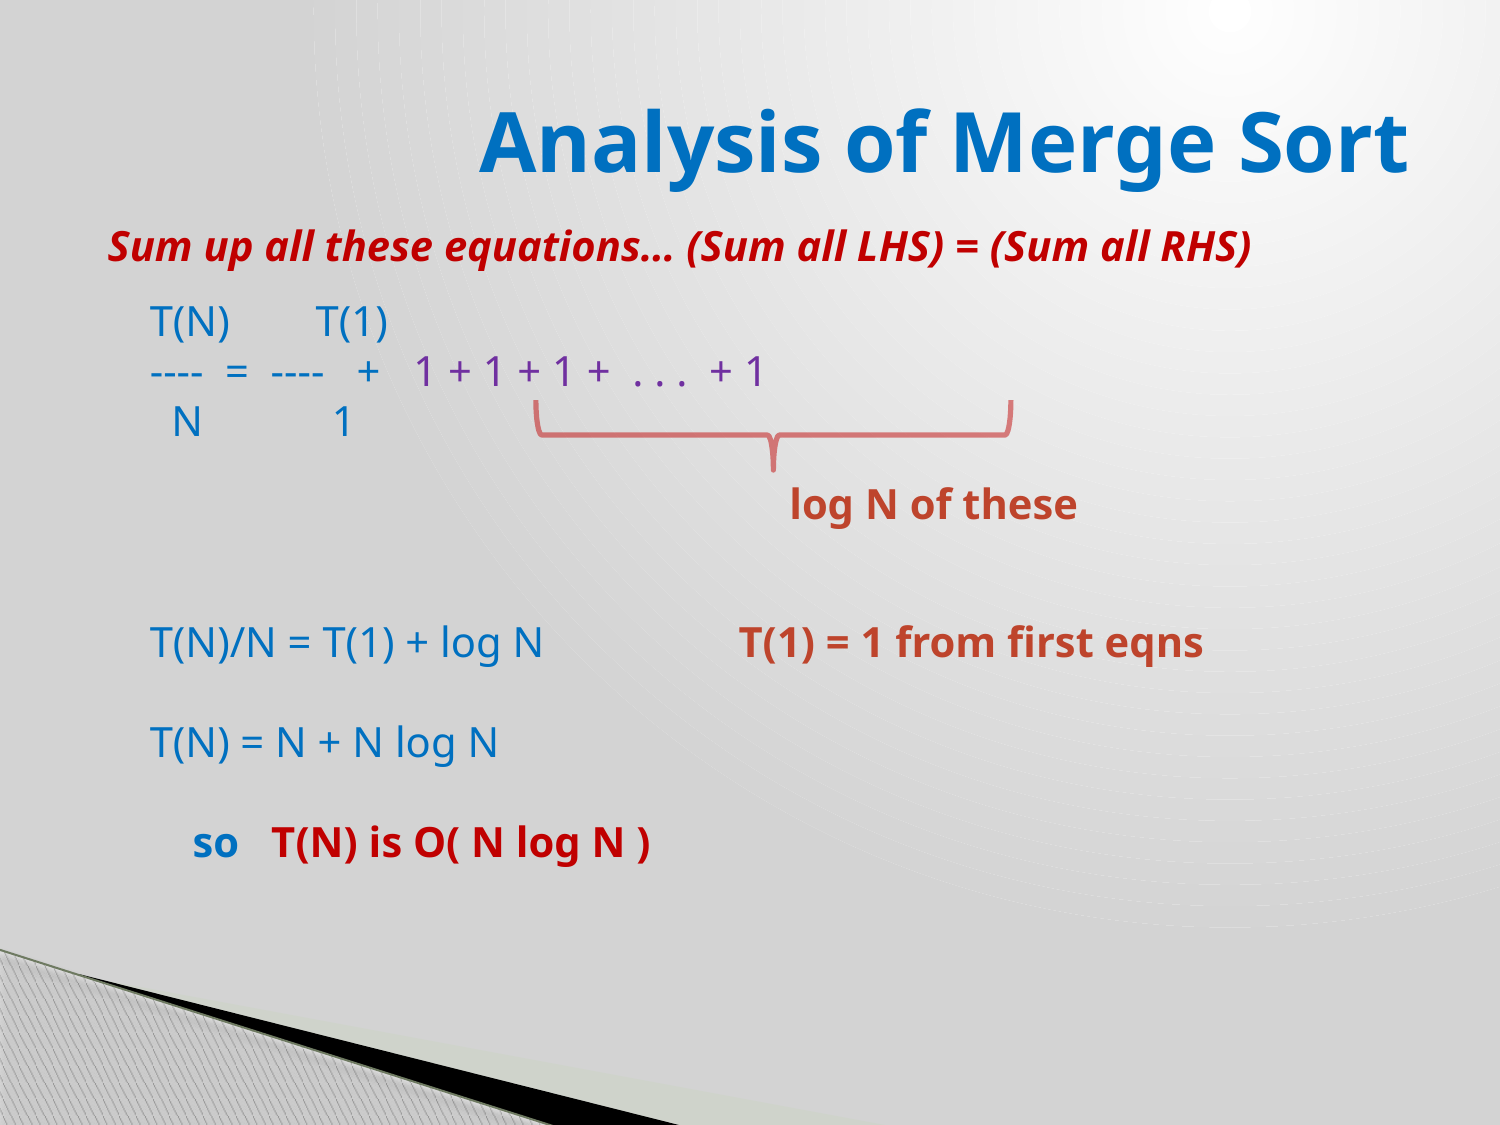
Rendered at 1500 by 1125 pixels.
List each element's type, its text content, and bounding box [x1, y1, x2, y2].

title Analysis of Merge Sort [75, 45, 1425, 233]
text_box T(1) = 1 from first eqns [723, 608, 1220, 673]
text_box log N of these [774, 470, 1094, 535]
list Sum up all these equations… (Sum all LHS) = (Sum all RHS) T(N) T(1) ---- = ---- + 1 + 1 + 1 + . . . + 1 N 1 T(N)/N = T(1) + log N T(N) = N + N log N so T(N) is O( N log N ) [75, 233, 1425, 1070]
text_box [535, 400, 1012, 471]
